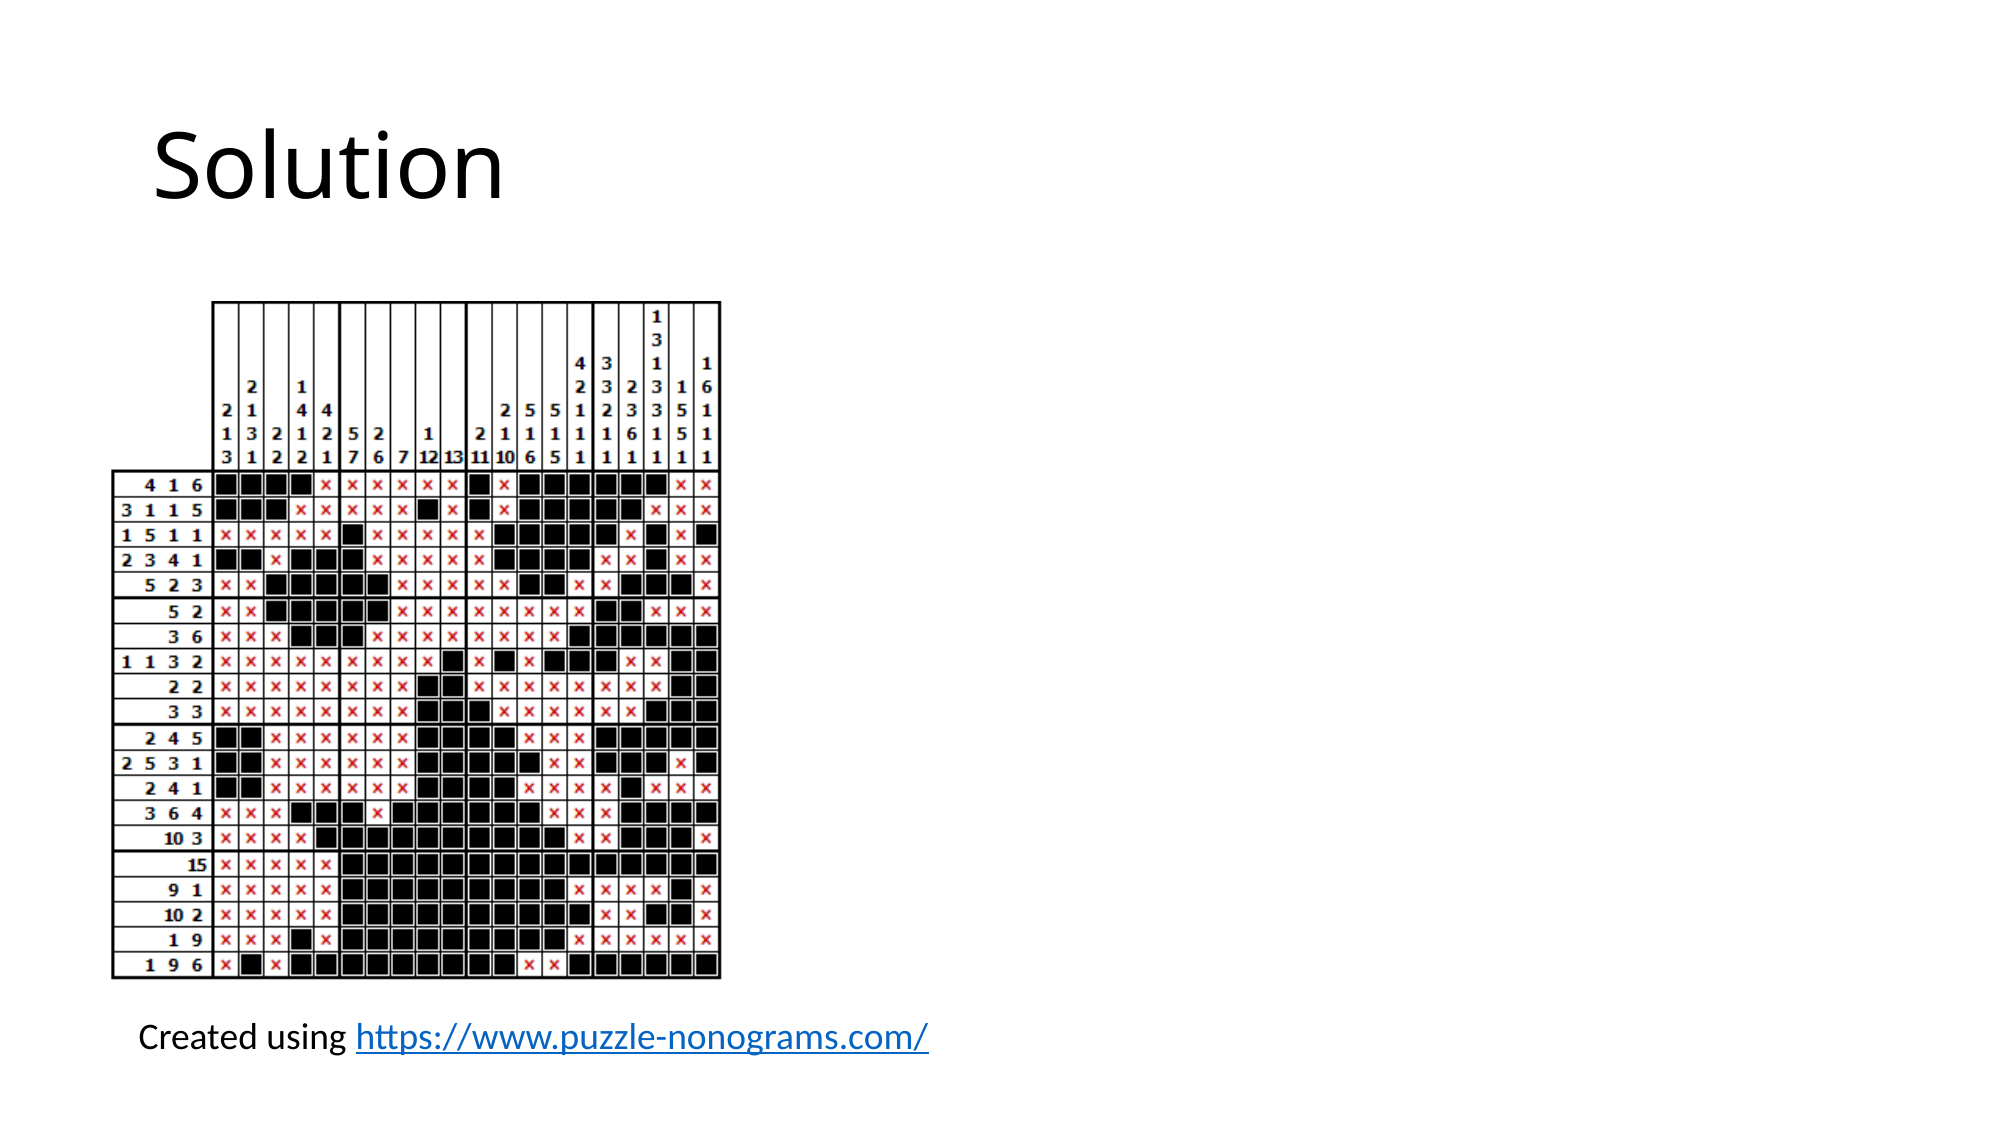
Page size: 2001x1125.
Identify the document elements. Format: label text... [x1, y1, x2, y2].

text_box Created using https://www.puzzle-nonograms.com/ [123, 1004, 944, 1065]
title Solution [137, 59, 1863, 278]
picture [110, 301, 723, 981]
